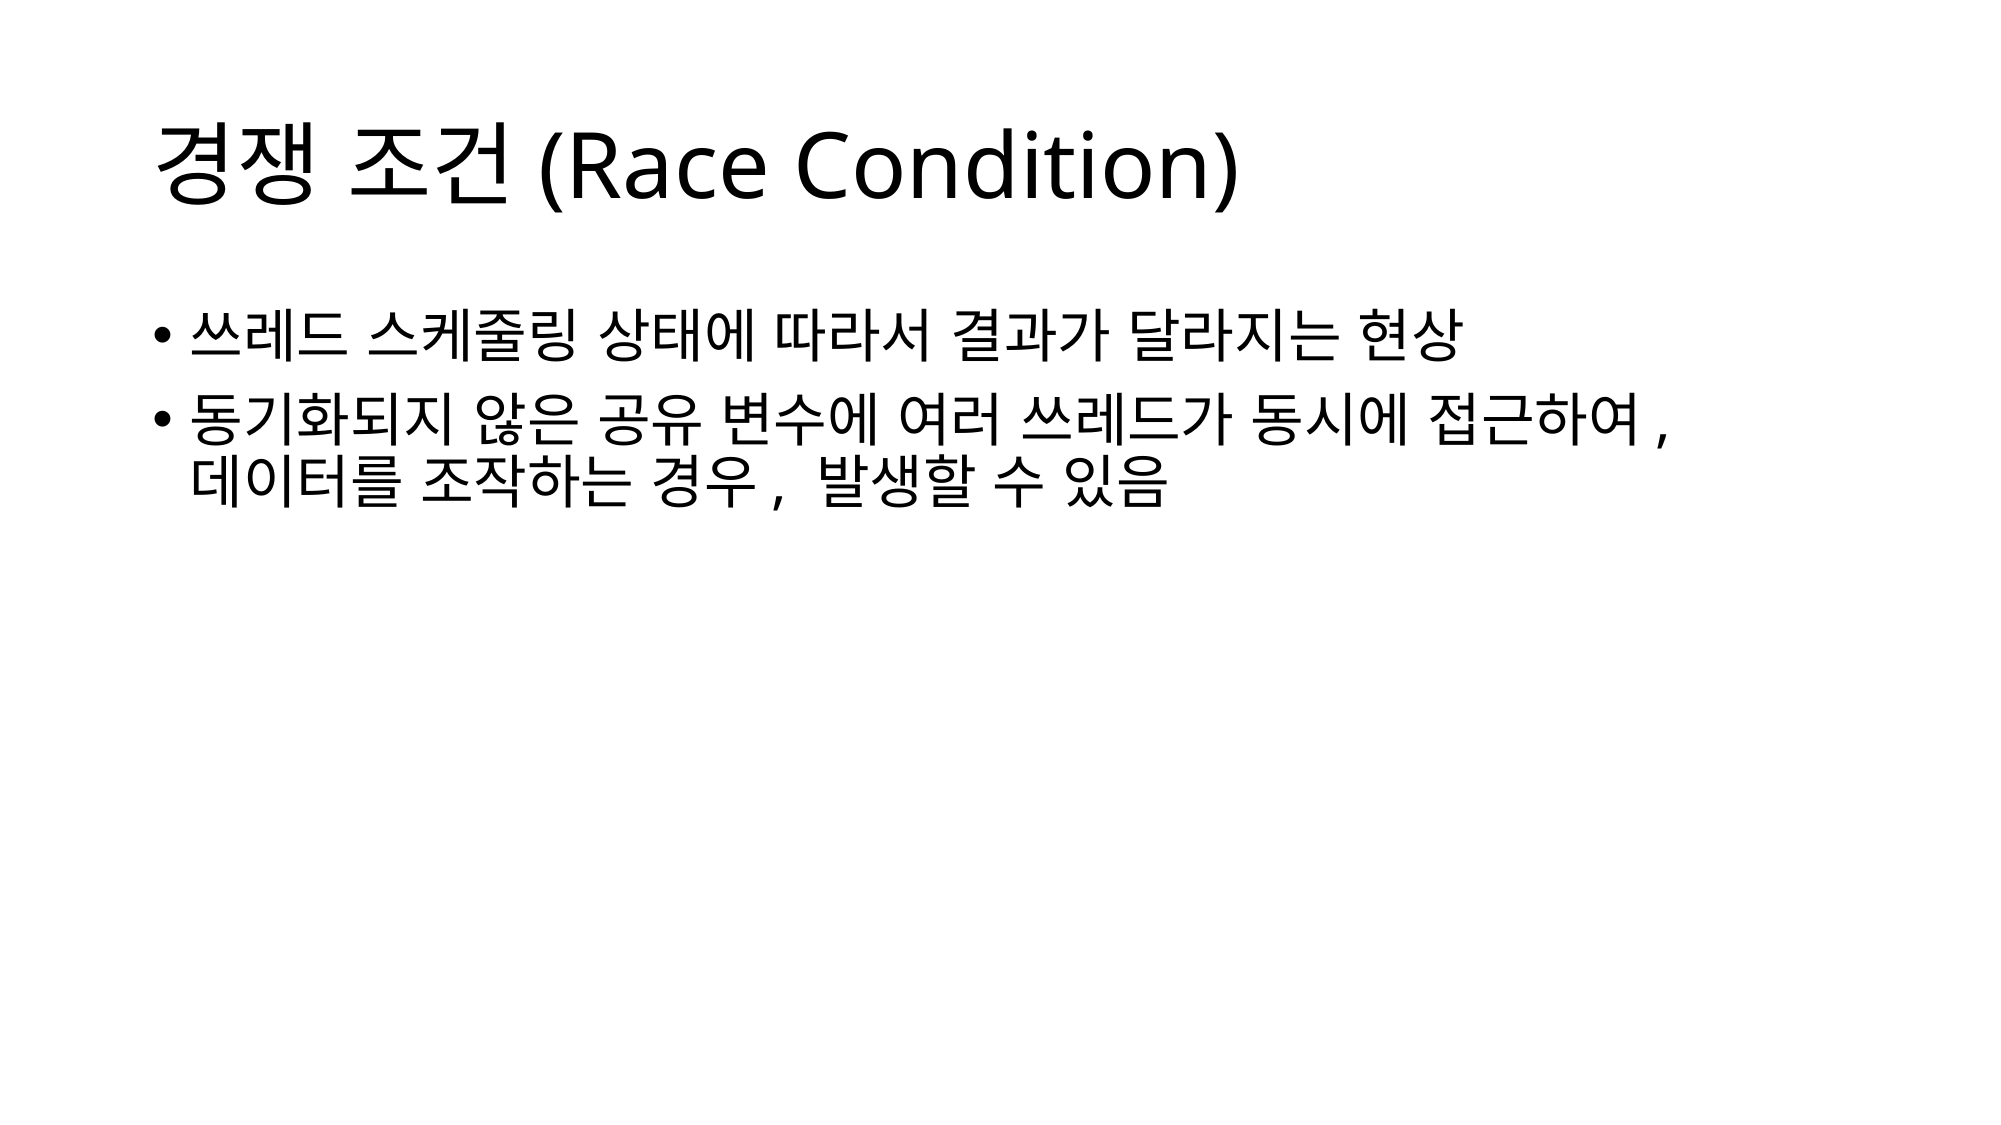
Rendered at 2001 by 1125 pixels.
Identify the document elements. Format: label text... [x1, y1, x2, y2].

list 쓰레드 스케줄링 상태에 따라서 결과가 달라지는 현상 동기화되지 않은 공유 변수에 여러 쓰레드가 동시에 접근하여, 데이터를 조작하는 경우, 발생할 수 있음 [137, 299, 1863, 1014]
title 경쟁 조건(Race Condition) [137, 59, 1863, 278]
